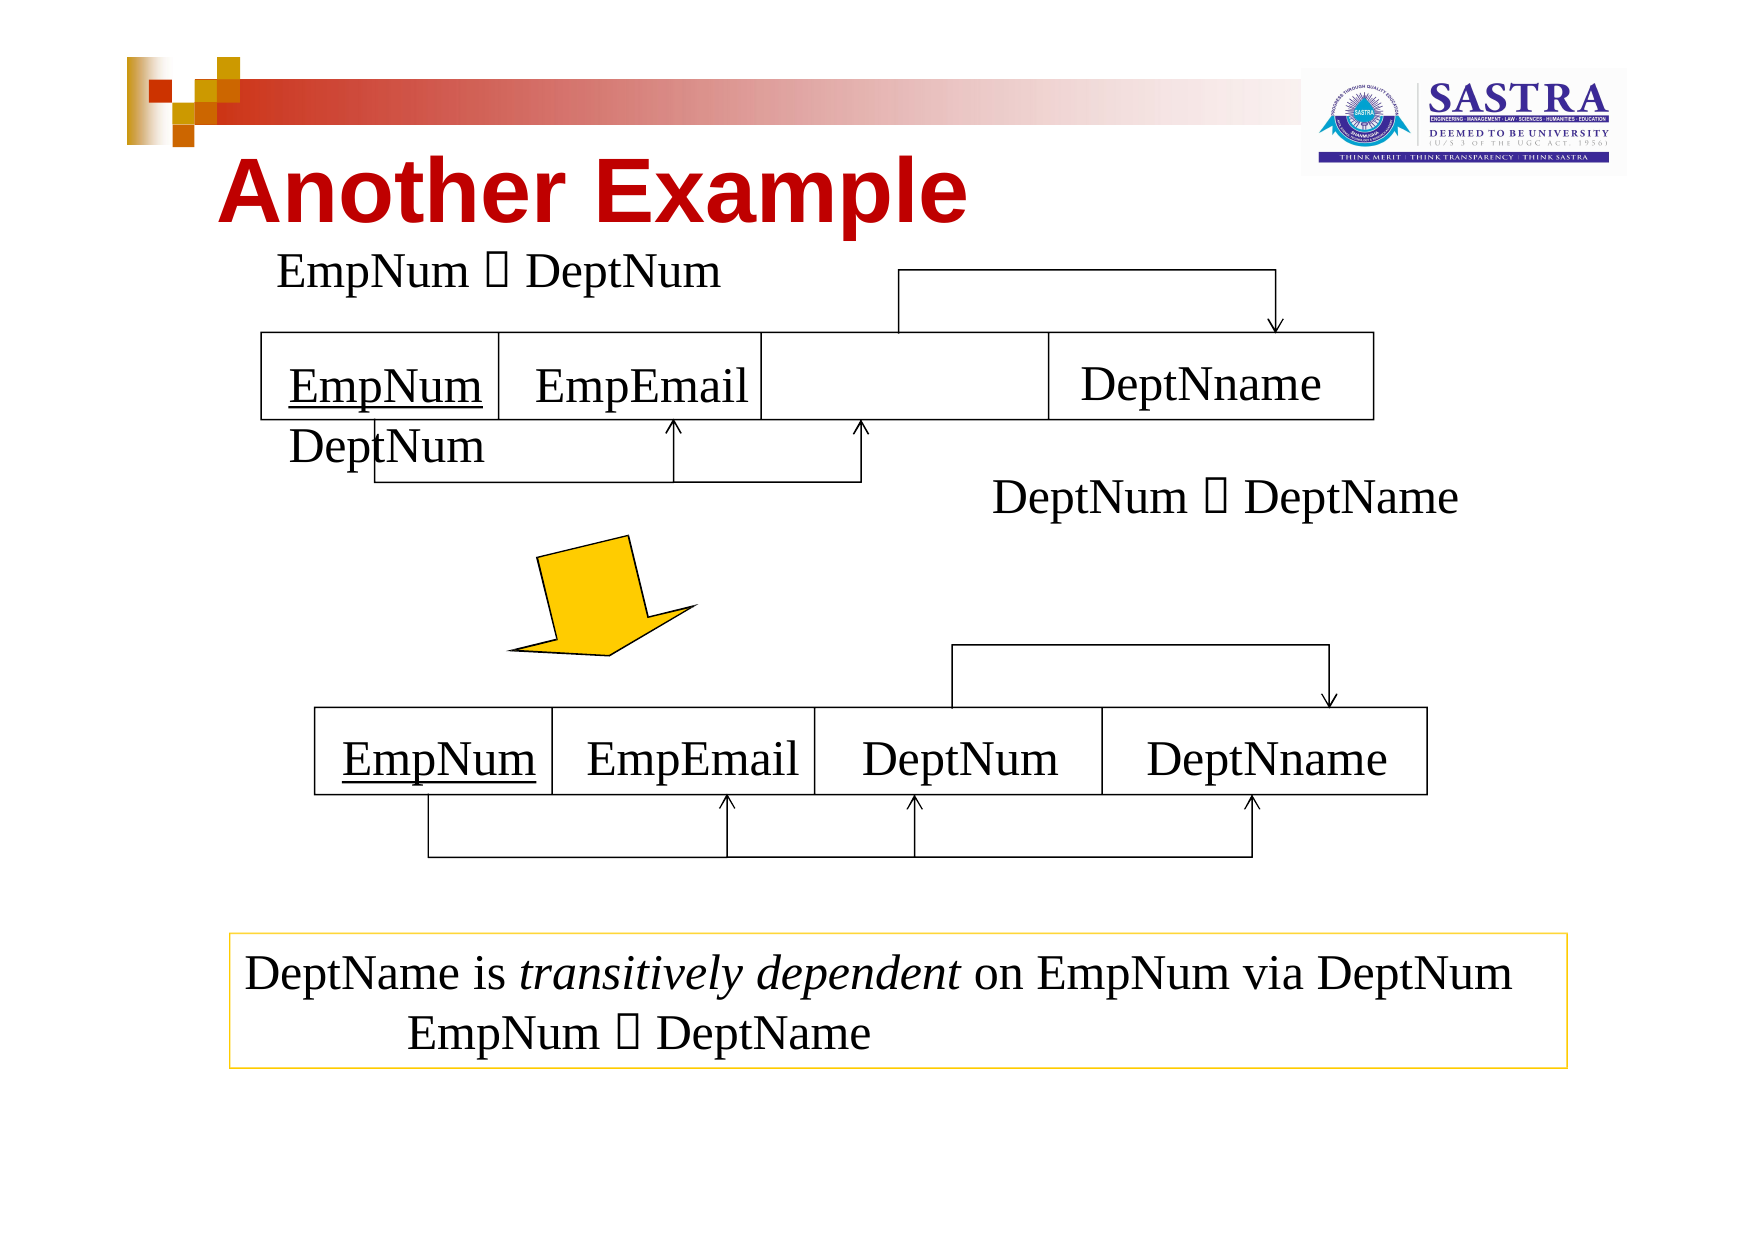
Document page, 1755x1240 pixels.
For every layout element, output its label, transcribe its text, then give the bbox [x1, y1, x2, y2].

text_box [995, 269, 1284, 331]
picture [127, 57, 173, 145]
text_box [951, 644, 1338, 706]
text_box [995, 331, 1375, 421]
picture [217, 68, 1628, 176]
text_box [427, 796, 736, 859]
text_box DeptNname [1078, 348, 1324, 411]
text_box EmpEmail [584, 723, 803, 786]
text_box [260, 331, 273, 421]
text_box [373, 473, 675, 484]
text_box DeptName is transitively dependent on EmpNum via DeptNum EmpNum  DeptName [242, 937, 1516, 1060]
text_box DeptNname [1144, 723, 1390, 786]
title Another Example [214, 128, 973, 338]
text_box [505, 534, 699, 657]
text_box DeptNum [859, 723, 1061, 786]
text_box EmpNum [339, 723, 539, 786]
text_box EmpNum  DeptNum EmpNum EmpEmail DeptNum [273, 235, 995, 473]
text_box [229, 932, 1568, 1069]
text_box DeptNum  DeptName [989, 460, 1482, 523]
text_box [313, 706, 1428, 858]
